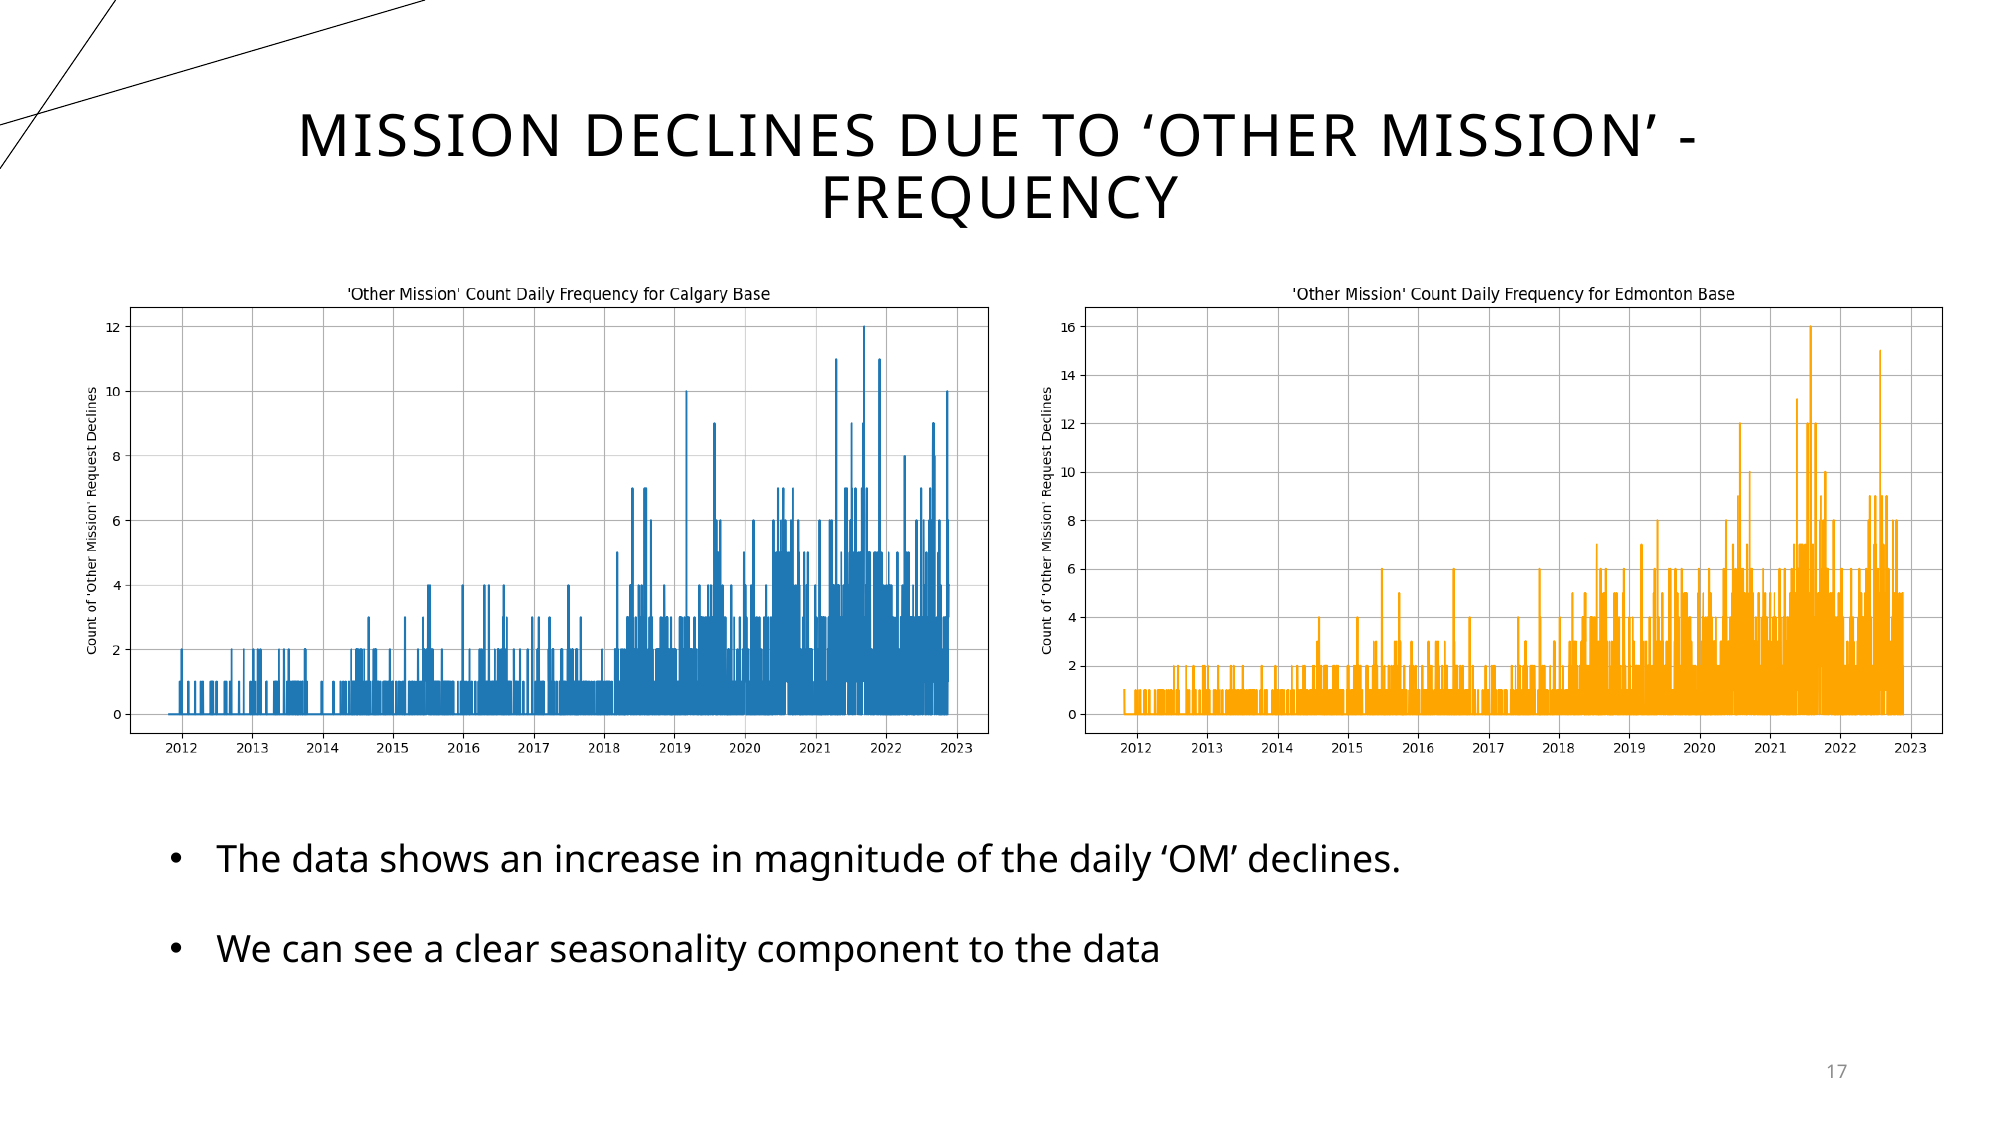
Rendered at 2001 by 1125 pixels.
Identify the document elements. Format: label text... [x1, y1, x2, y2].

picture [77, 277, 996, 764]
slide_number 17 [1412, 1042, 1863, 1103]
title Mission Declines due to ‘Other Mission’ - Frequency [137, 59, 1863, 278]
picture [1032, 277, 1951, 764]
text_box The data shows an increase in magnitude of the daily ‘OM’ declines. We can see a clear seasonality component to the data [154, 827, 1776, 978]
